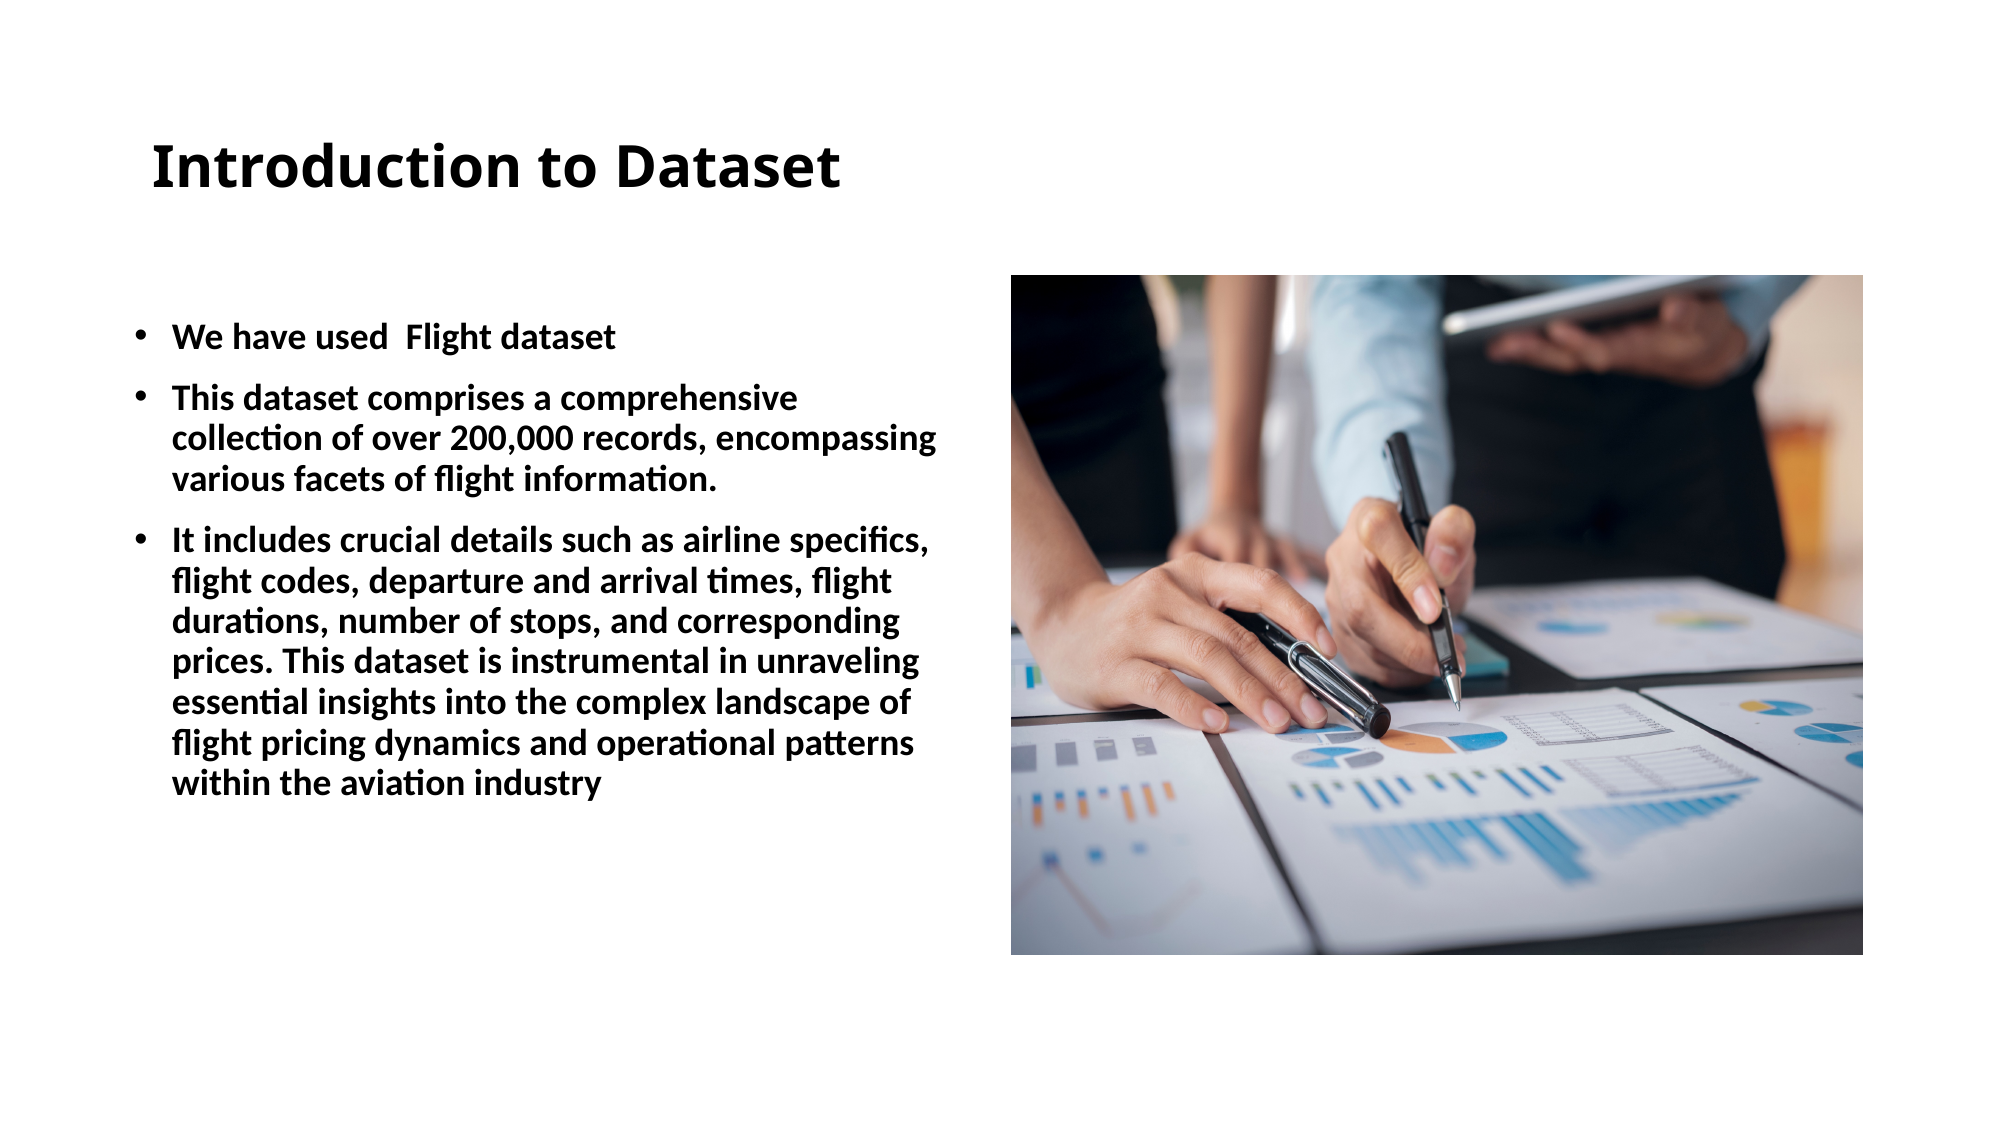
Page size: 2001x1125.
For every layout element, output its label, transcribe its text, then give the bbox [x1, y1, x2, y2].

title Introduction to Dataset [137, 59, 1863, 278]
list We have used Flight dataset This dataset comprises a comprehensive collection of over 200,000 records, encompassing various facets of flight information. It includes crucial details such as airline specifics, flight codes, departure and arrival times, flight durations, number of stops, and corresponding prices. This dataset is instrumental in unraveling essential insights into the complex landscape of flight pricing dynamics and operational patterns within the aviation industry [119, 309, 966, 1004]
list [1011, 275, 1863, 955]
